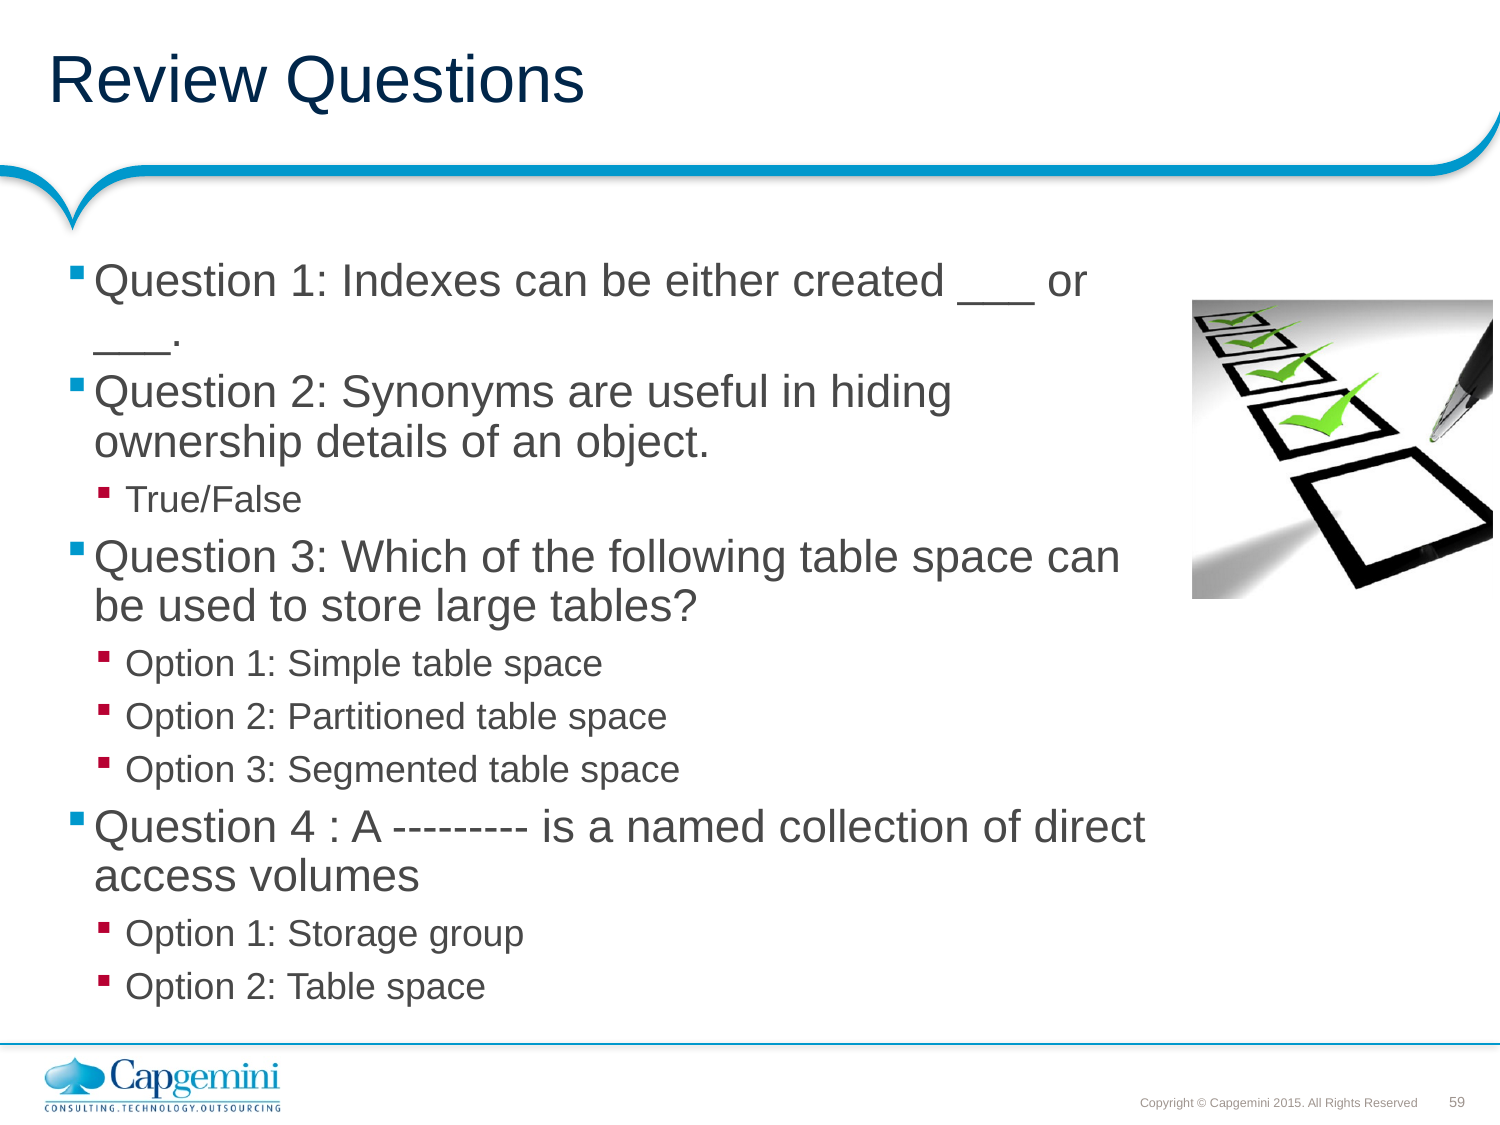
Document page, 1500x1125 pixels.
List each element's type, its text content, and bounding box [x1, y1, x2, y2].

picture [44, 1056, 281, 1113]
title Review Questions [0, 0, 1500, 165]
picture [1192, 299, 1493, 599]
list Question 1: Indexes can be either created ___ or ___. Question 2: Synonyms are useful in hiding ownership details of an object. True/False Question 3: Which of the following table space can be used to store large tables? Option 1: Simple table space Option 2: Partitioned table space Option 3: Segmented table space Question 4 : A --------- is a named collection of direct access volumes Option 1: Storage group Option 2: Table space [48, 245, 1179, 1007]
